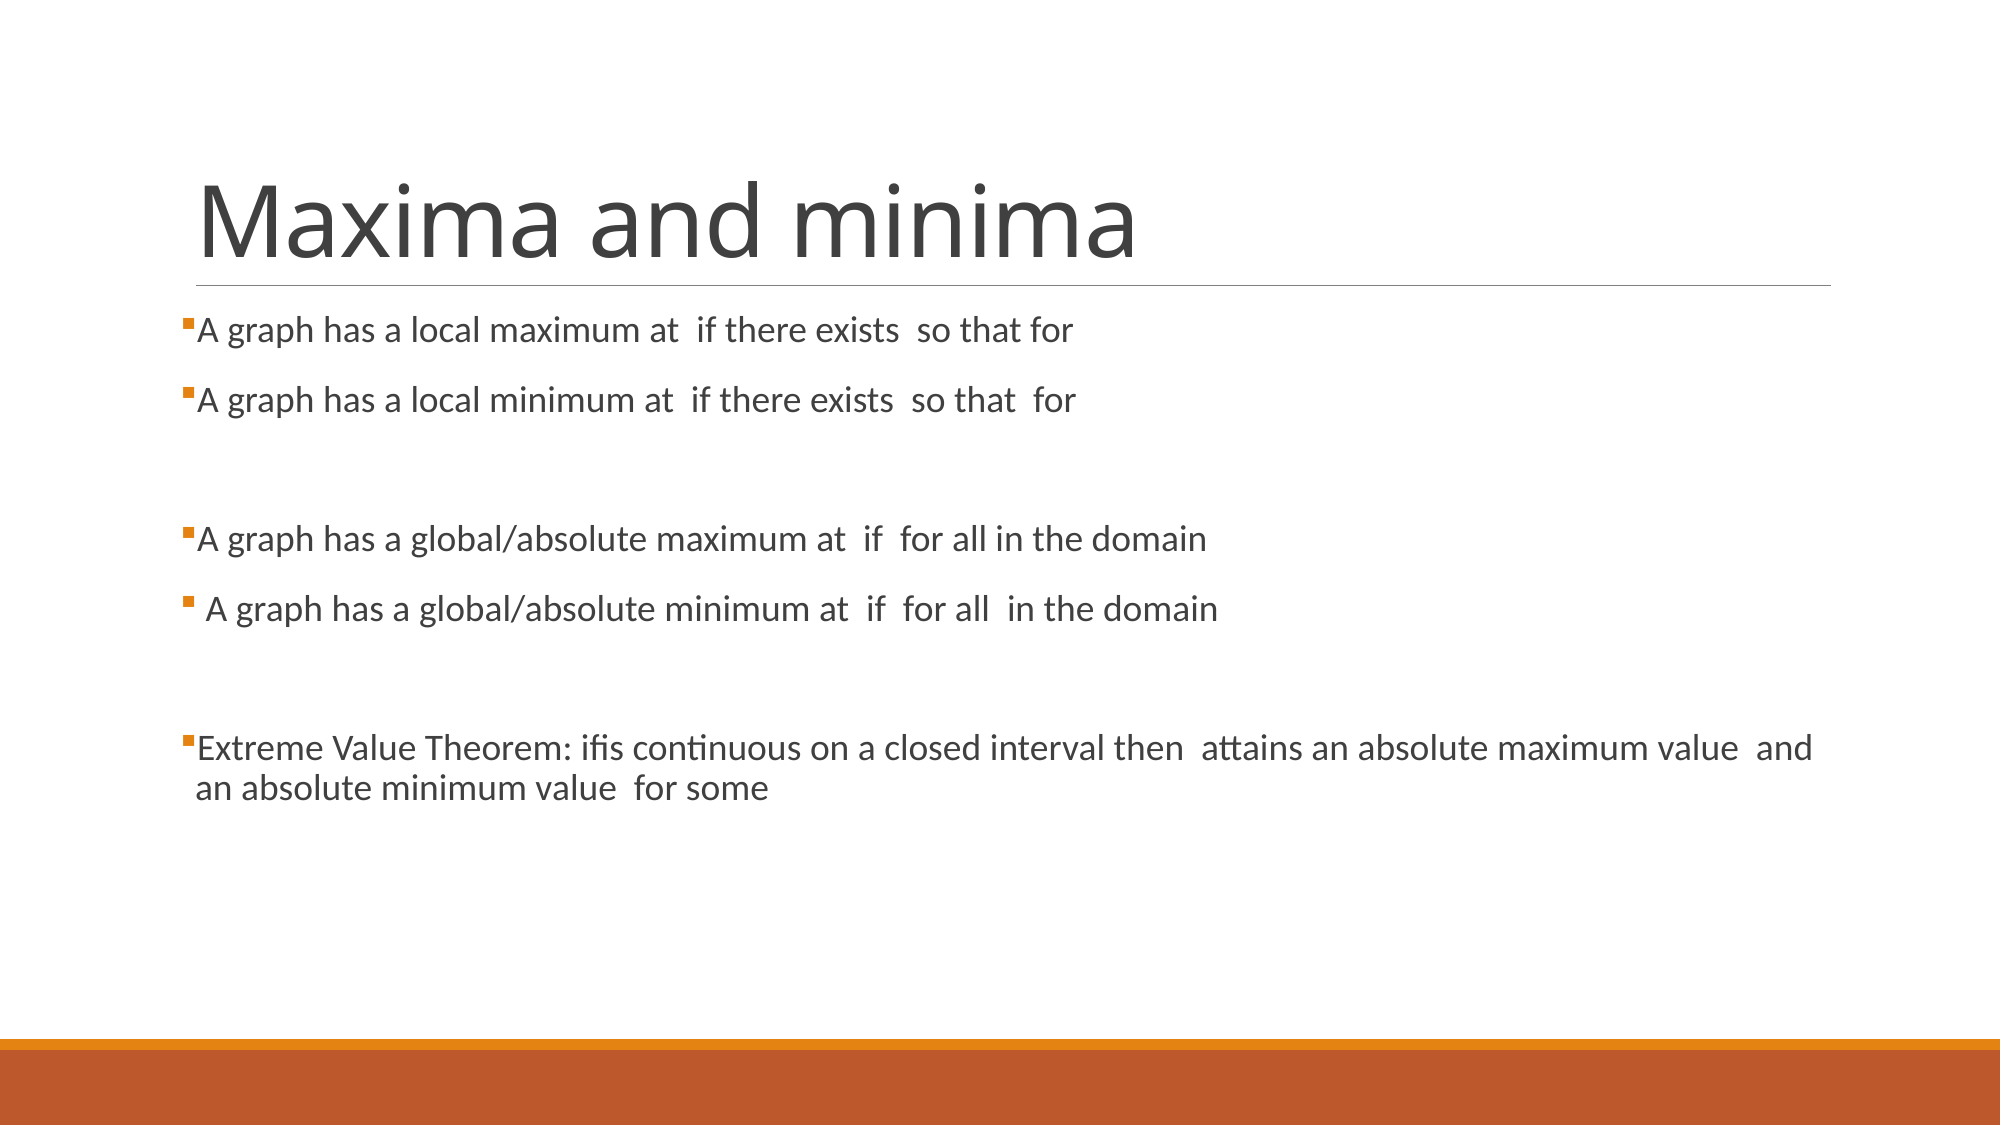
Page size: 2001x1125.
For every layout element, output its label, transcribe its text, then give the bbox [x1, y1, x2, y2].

title Maxima and minima [180, 47, 1830, 285]
